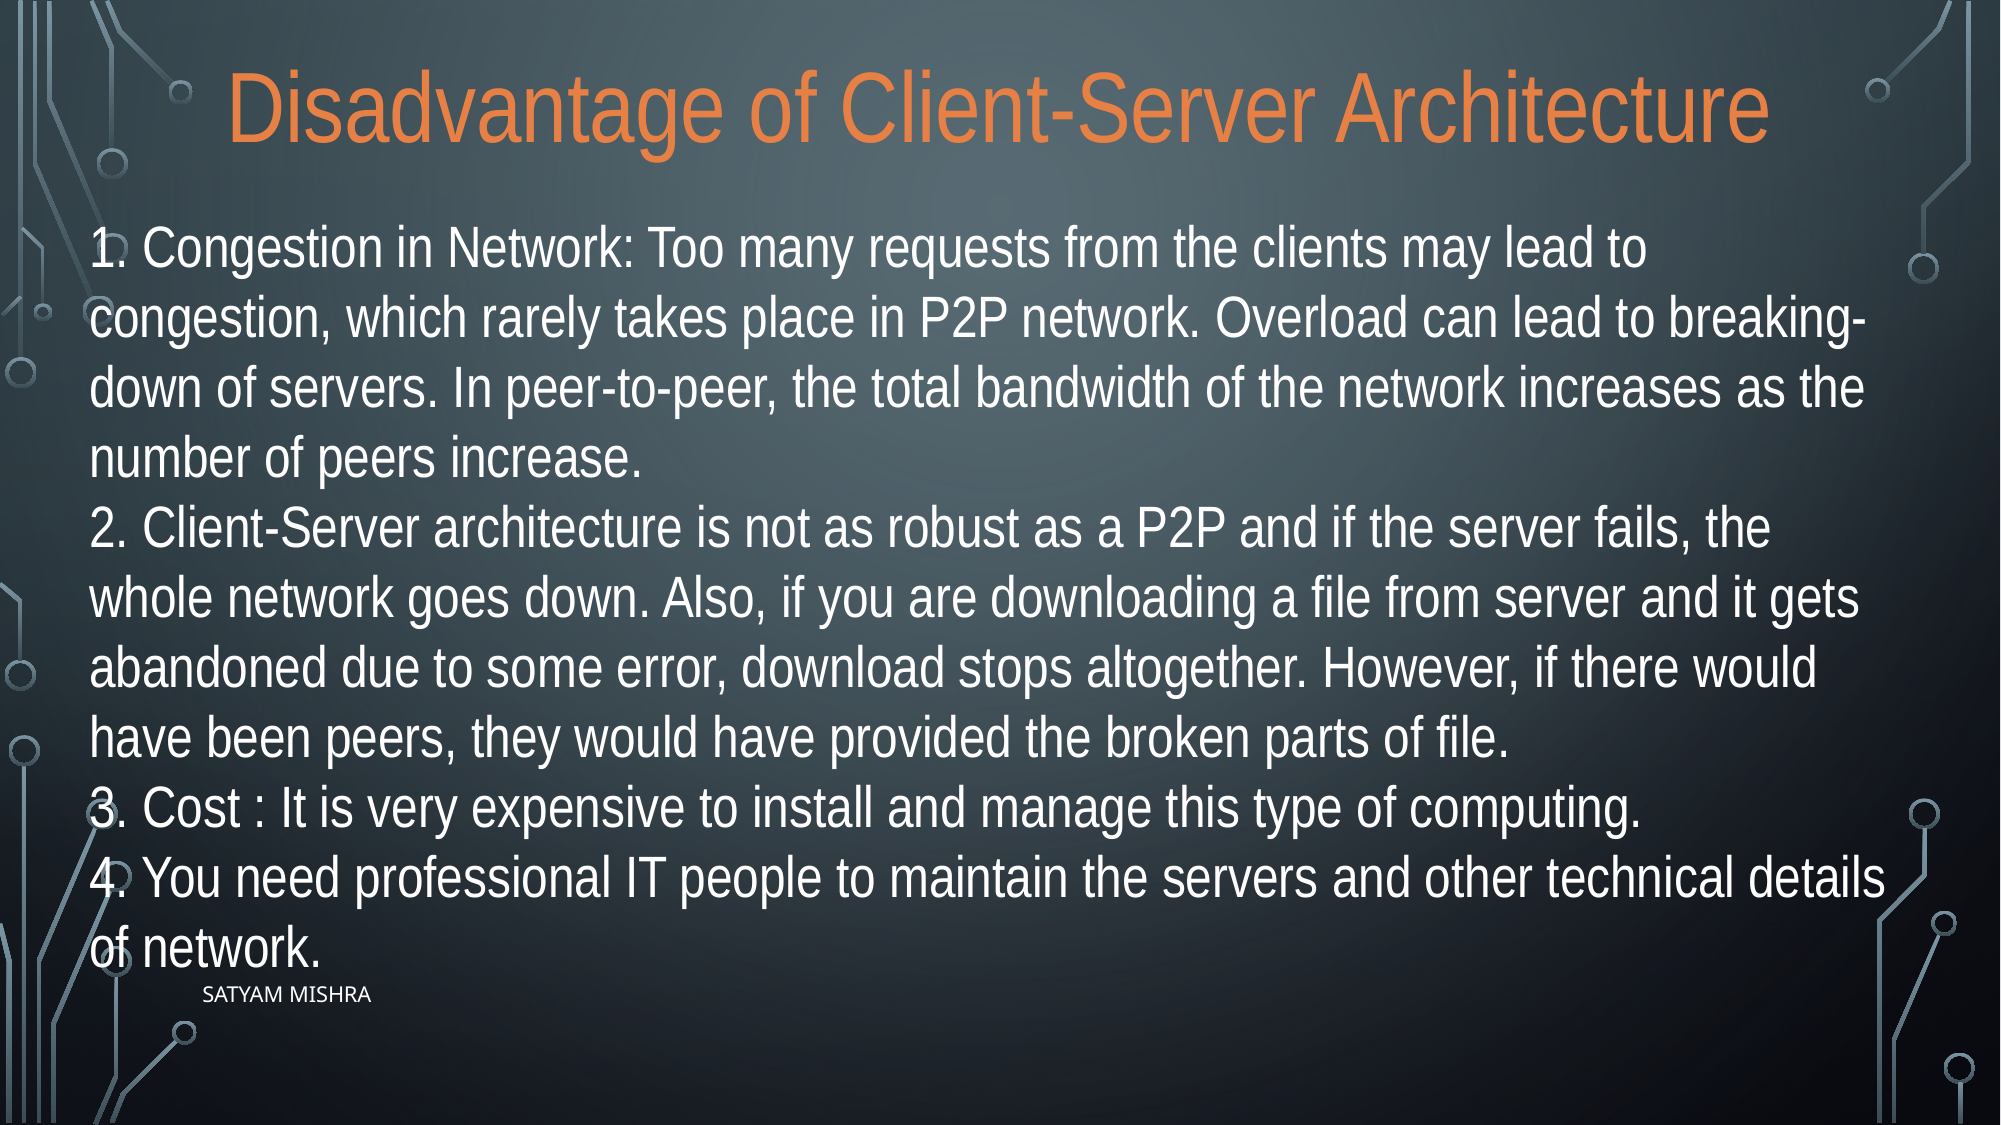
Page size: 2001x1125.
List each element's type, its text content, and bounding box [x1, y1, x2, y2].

text_box 1. Congestion in Network: Too many requests from the clients may lead to congestion, which rarely takes place in P2P network. Overload can lead to breaking-down of servers. In peer-to-peer, the total bandwidth of the network increases as the number of peers increase. 2. Client-Server architecture is not as robust as a P2P and if the server fails, the whole network goes down. Also, if you are downloading a file from server and it gets abandoned due to some error, download stops altogether. However, if there would have been peers, they would have provided the broken parts of file. 3. Cost : It is very expensive to install and manage this type of computing. 4. You need professional IT people to maintain the servers and other technical details of network. [74, 202, 1905, 987]
footer Satyam Mishra [187, 965, 1211, 1025]
text_box Disadvantage of Client-Server Architecture [211, 34, 1789, 170]
